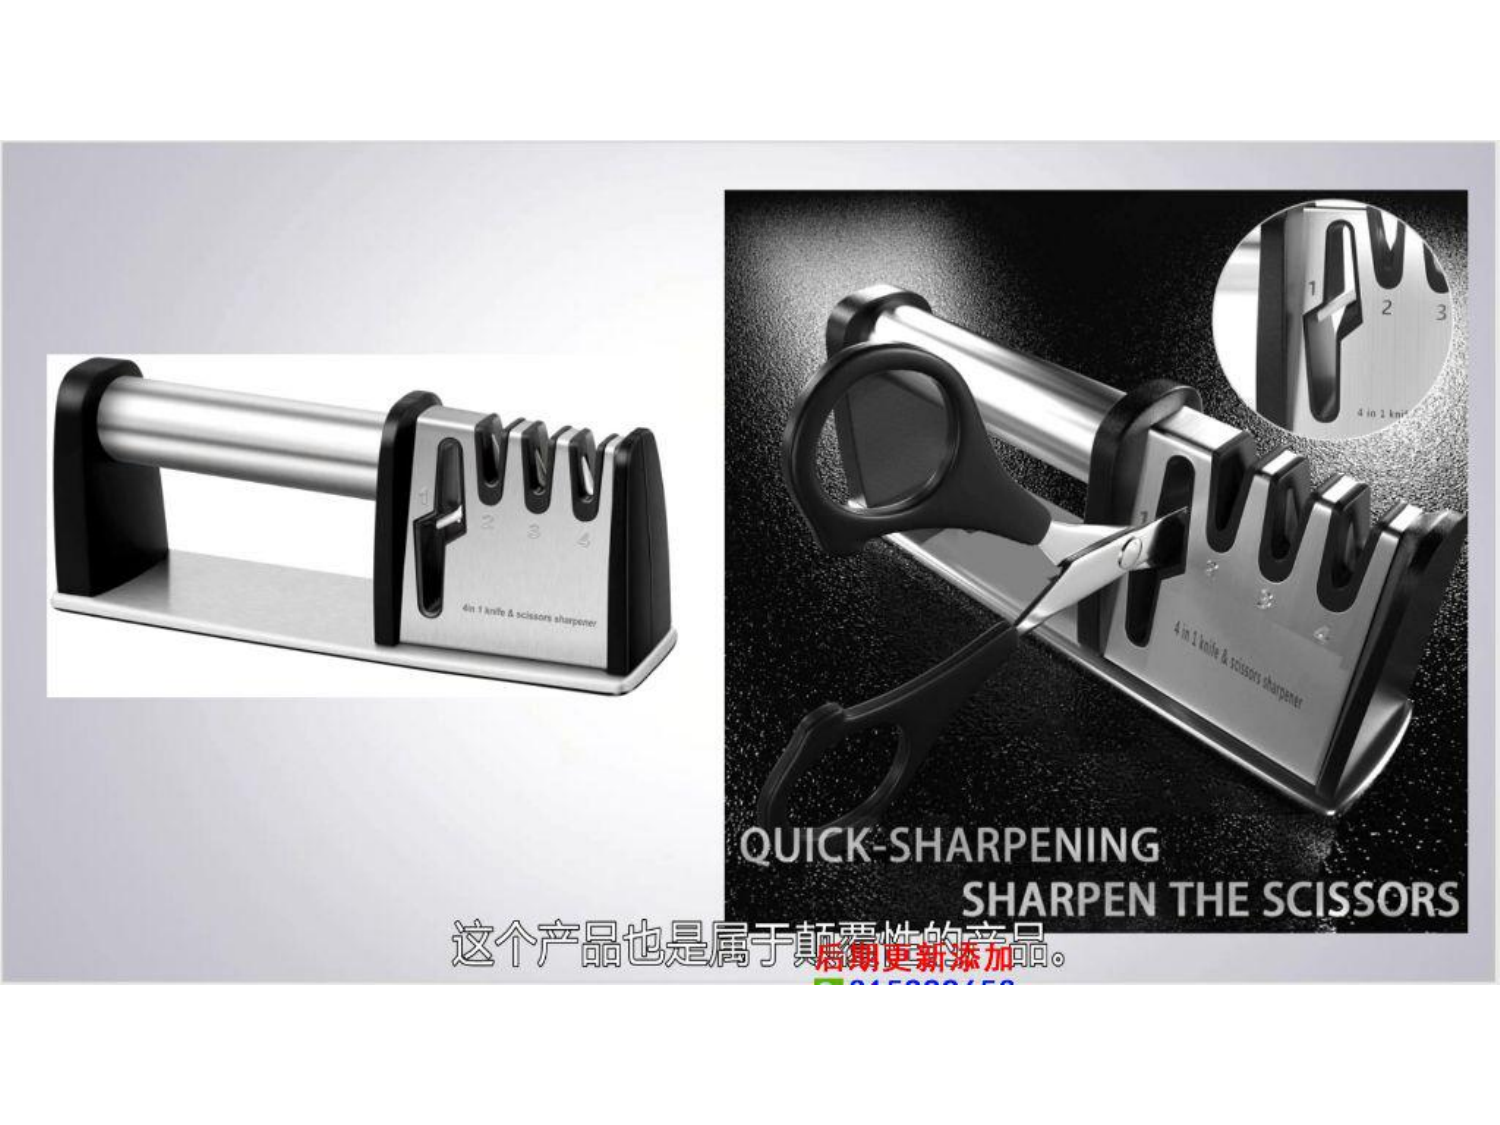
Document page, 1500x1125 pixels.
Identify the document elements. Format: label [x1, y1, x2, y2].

picture [0, 140, 1500, 985]
